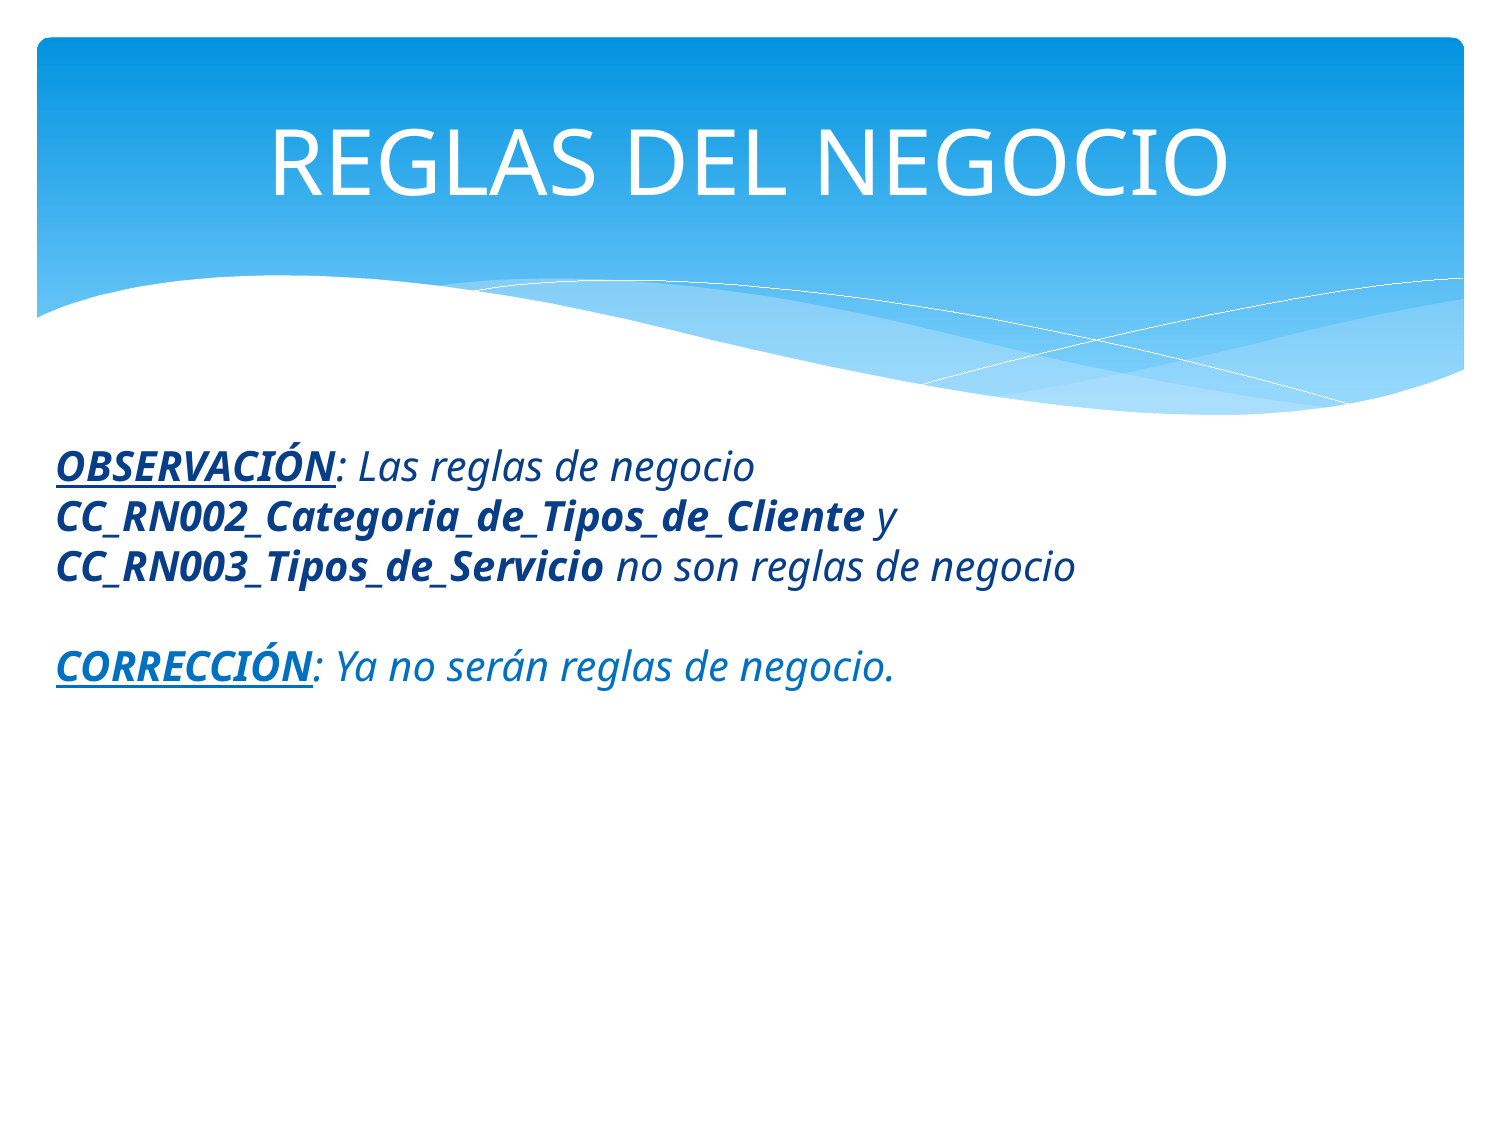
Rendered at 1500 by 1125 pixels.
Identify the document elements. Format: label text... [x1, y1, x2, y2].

text_box OBSERVACIÓN: Las reglas de negocio CC_RN002_Categoria_de_Tipos_de_Cliente y CC_RN003_Tipos_de_Servicio no son reglas de negocio CORRECCIÓN: Ya no serán reglas de negocio. [41, 432, 1459, 798]
text_box REGLAS DEL NEGOCIO [74, 55, 1425, 261]
